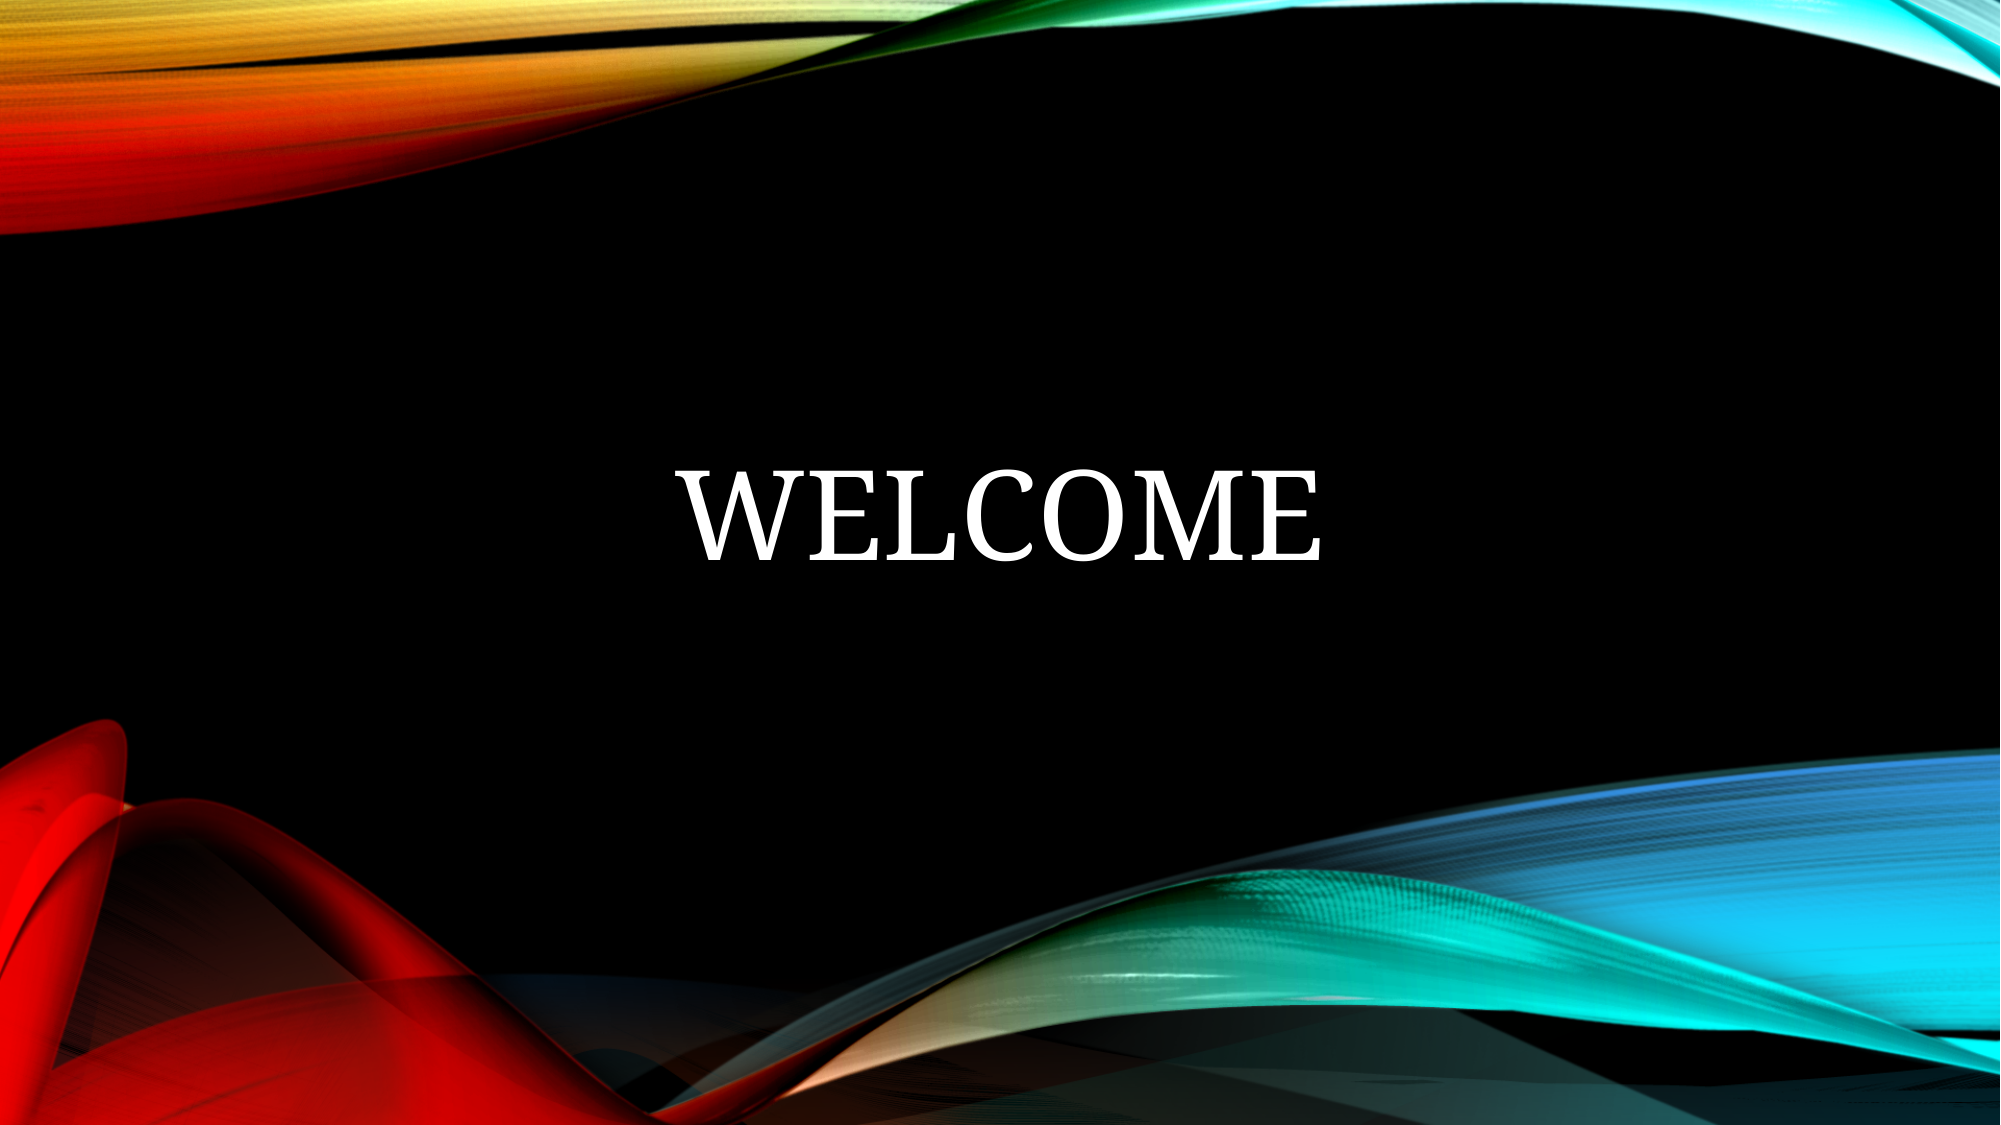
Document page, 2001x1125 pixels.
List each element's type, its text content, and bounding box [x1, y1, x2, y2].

picture [0, 717, 2000, 1125]
title WELCOME [225, 295, 1775, 596]
picture [0, 0, 2000, 237]
